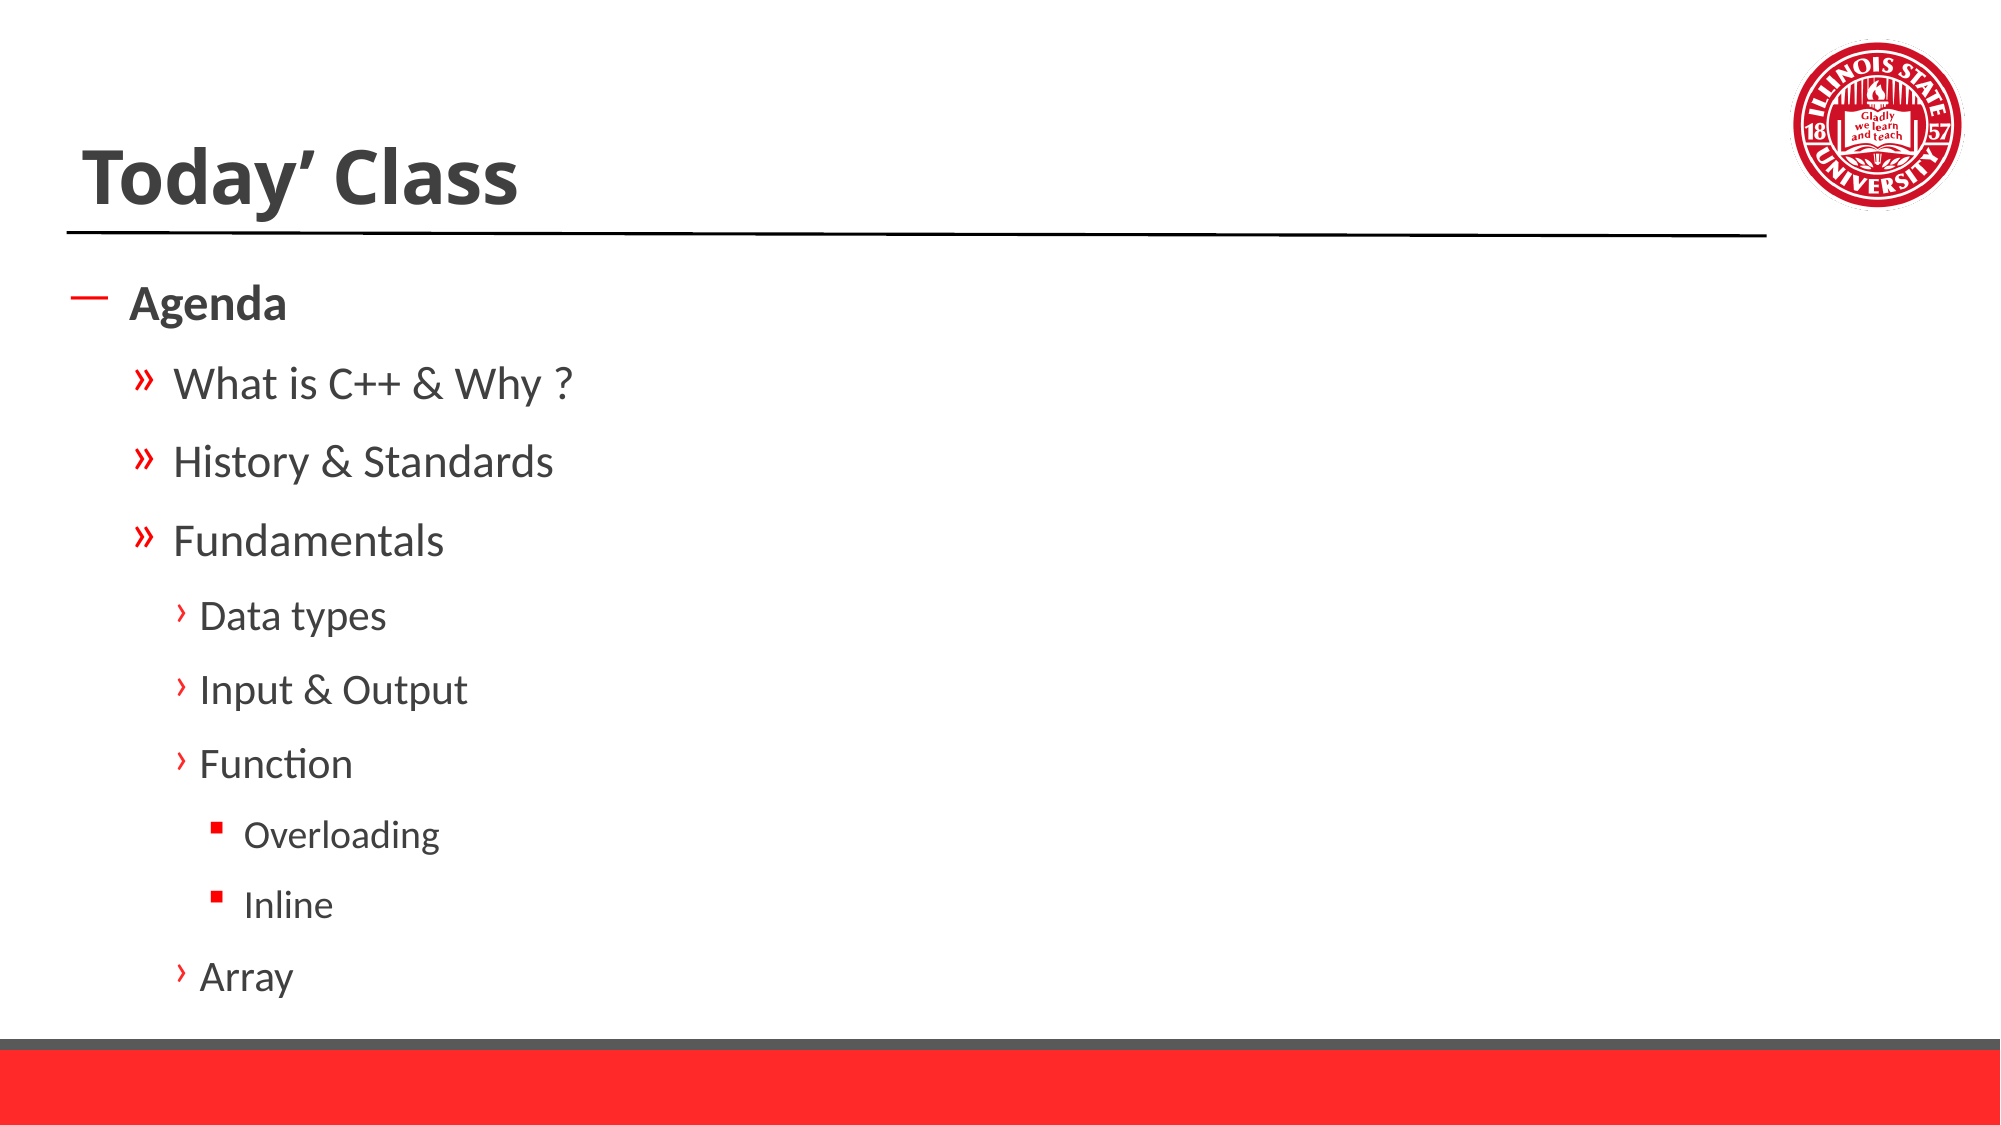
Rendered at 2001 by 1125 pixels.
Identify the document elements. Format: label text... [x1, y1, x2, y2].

list Agenda What is C++ & Why ? History & Standards Fundamentals Data types Input & Output Function Overloading Inline Array [66, 262, 1825, 1013]
title Today’ Class [66, 0, 1767, 228]
picture [1789, 39, 1965, 211]
